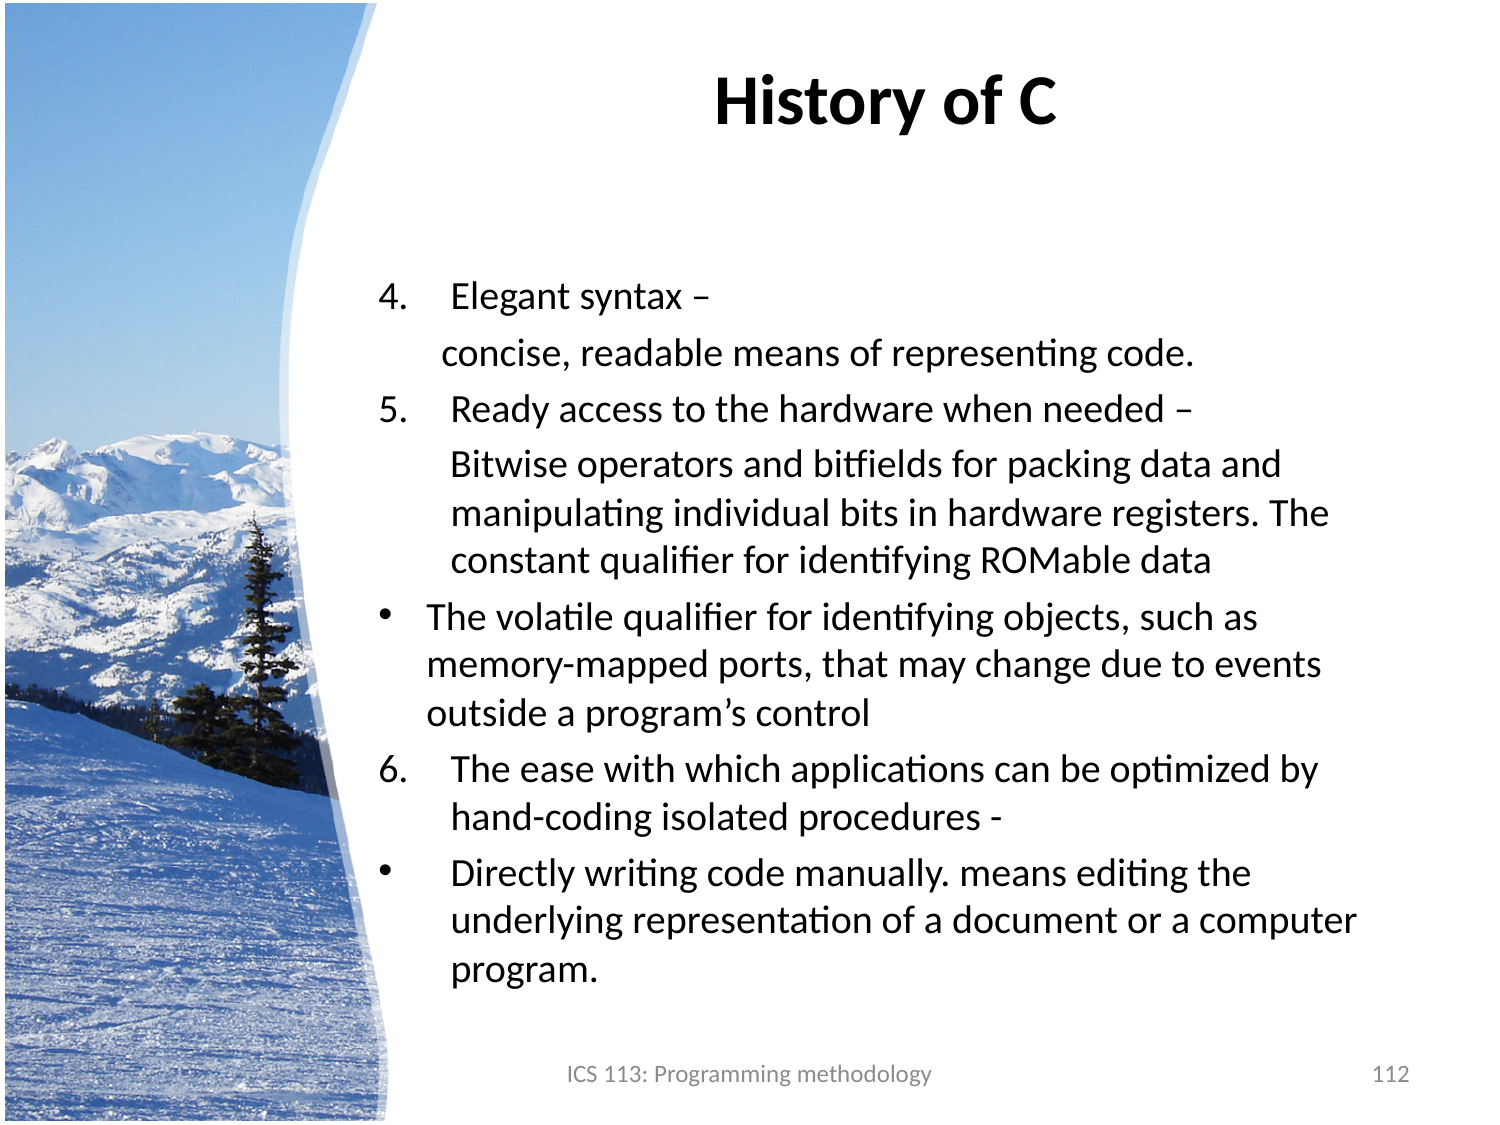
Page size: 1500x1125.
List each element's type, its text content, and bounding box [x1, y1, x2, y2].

picture [0, 0, 1500, 1125]
footer ICS 113: Programming methodology [512, 1042, 988, 1103]
list Elegant syntax – concise, readable means of representing code. Ready access to the hardware when needed – Bitwise operators and bitfields for packing data and manipulating individual bits in hardware registers. The constant qualifier for identifying ROMable data The volatile qualifier for identifying objects, such as memory-mapped ports, that may change due to events outside a program’s control The ease with which applications can be optimized by hand-coding isolated procedures - Directly writing code manually. means editing the underlying representation of a document or a computer program. [363, 262, 1426, 1006]
slide_number 112 [1074, 1042, 1425, 1103]
title History of C [363, 44, 1426, 233]
